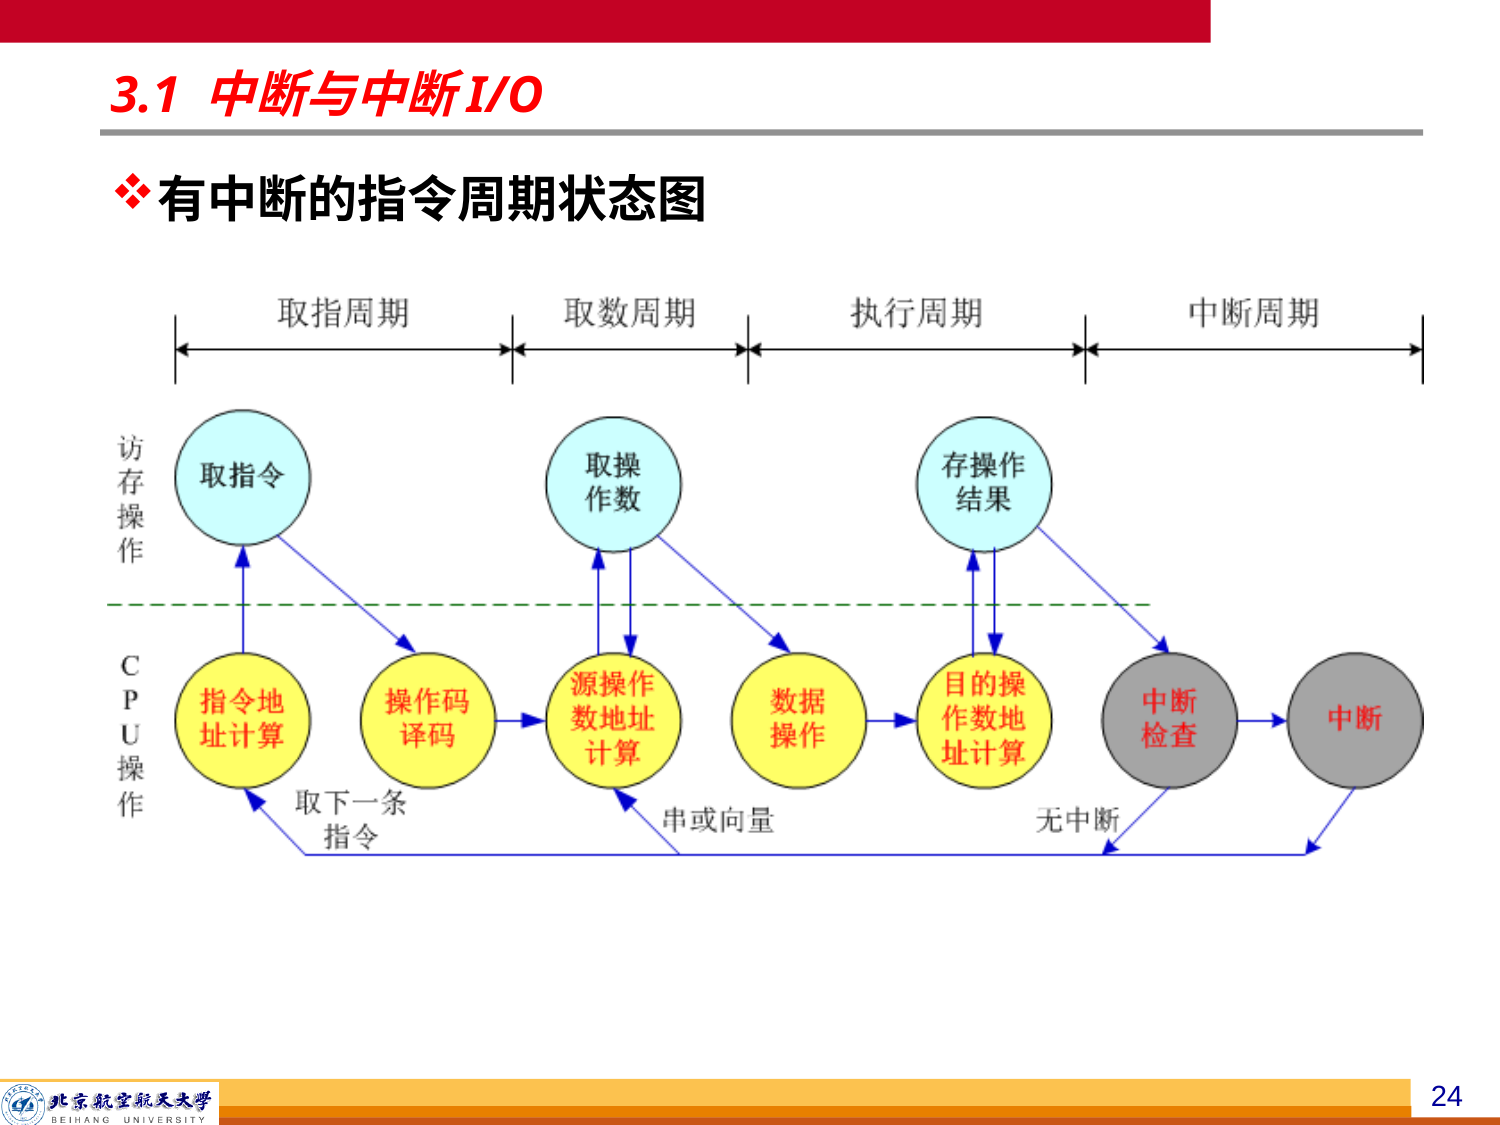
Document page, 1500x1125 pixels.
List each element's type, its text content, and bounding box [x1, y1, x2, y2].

picture [0, 1082, 219, 1125]
picture [107, 290, 1424, 858]
list 有中断的指令周期状态图 [99, 159, 1389, 233]
title 3.1 中断与中断I/O [99, 65, 964, 128]
